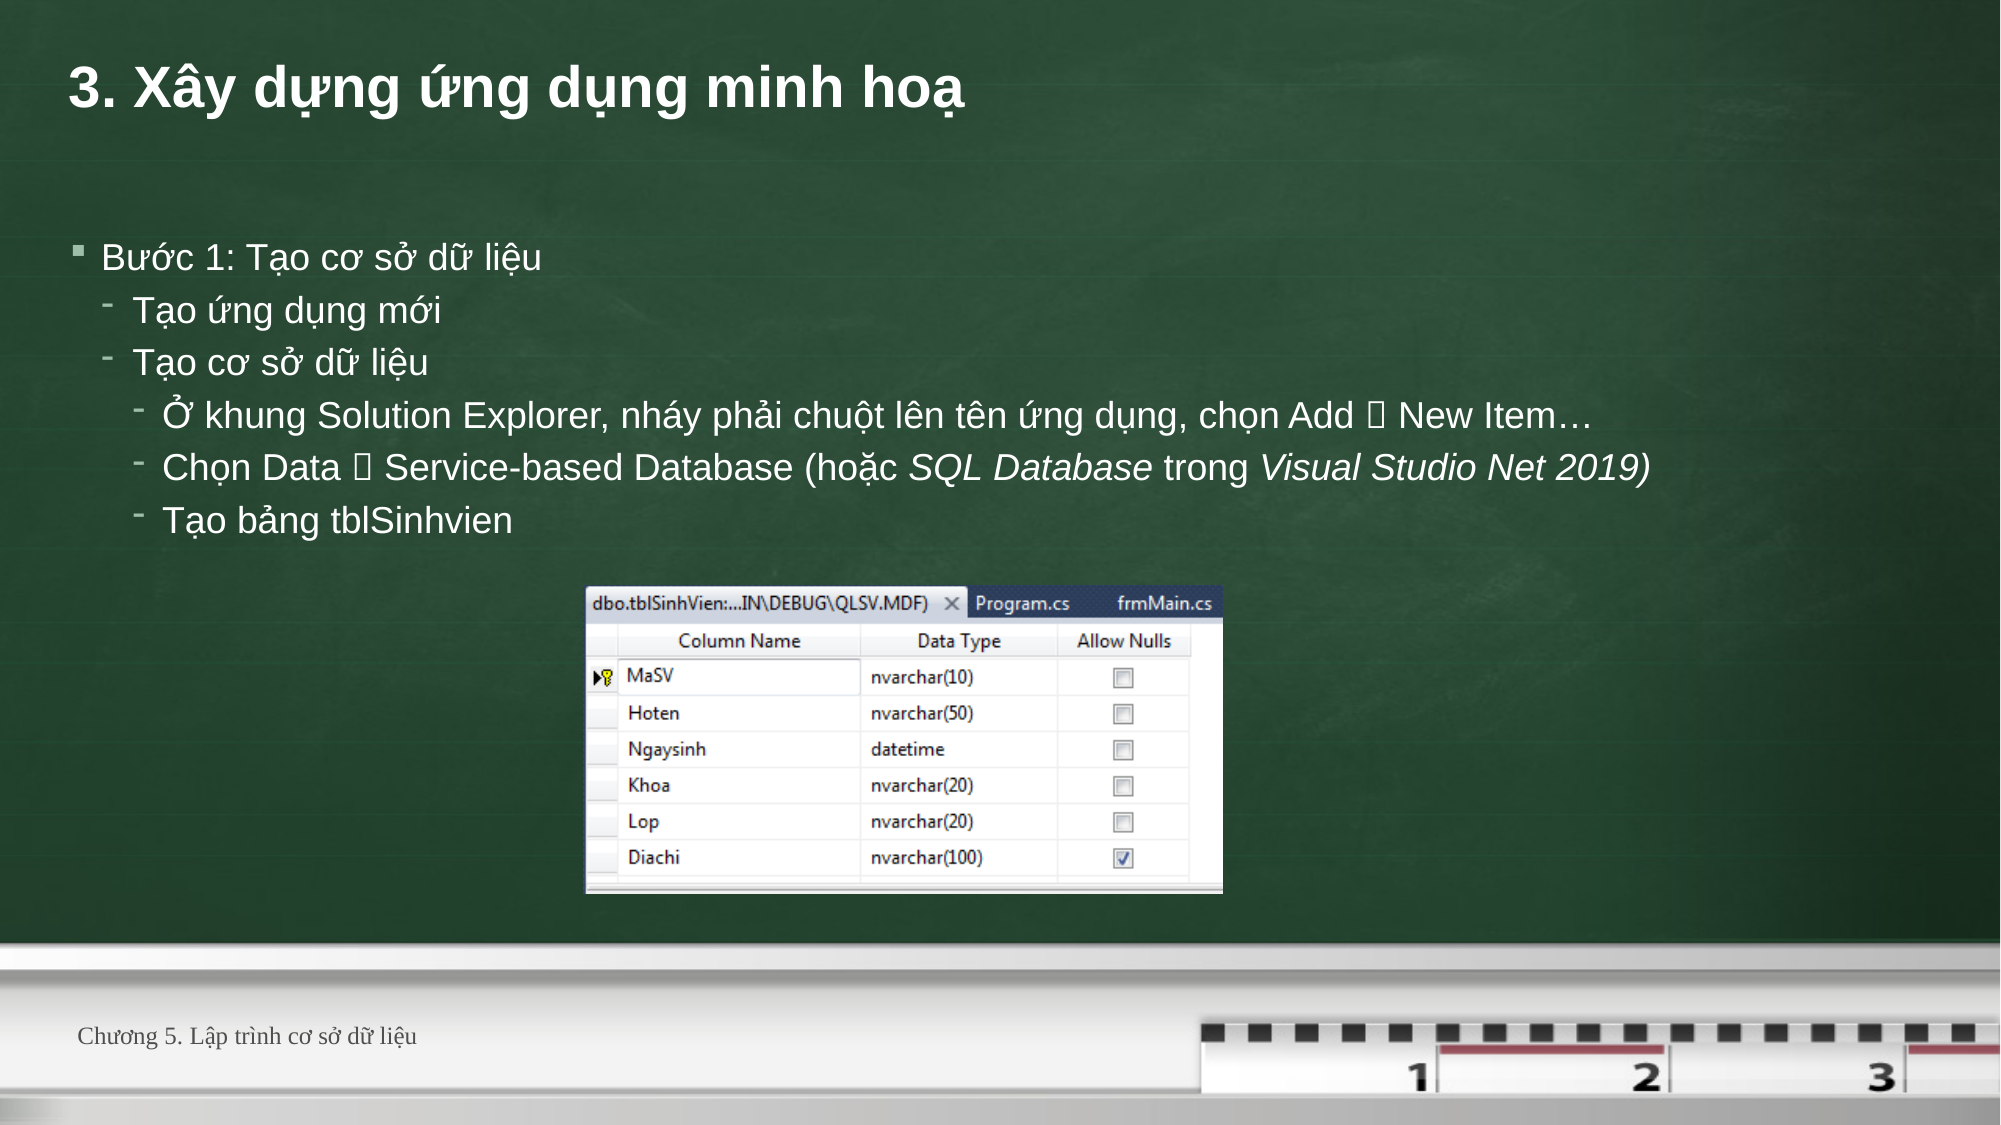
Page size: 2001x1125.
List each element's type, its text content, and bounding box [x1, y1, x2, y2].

list Bước 1: Tạo cơ sở dữ liệu Tạo ứng dụng mới Tạo cơ sở dữ liệu Ở khung Solution Explorer, nháy phải chuột lên tên ứng dụng, chọn Add  New Item… Chọn Data  Service-based Database (hoặc SQL Database trong Visual Studio Net 2019) Tạo bảng tblSinhvien [69, 225, 1935, 862]
title 3. Xây dựng ứng dụng minh hoạ [68, 40, 1932, 140]
footer Chương 5. Lập trình cơ sở dữ liệu [62, 1011, 730, 1053]
picture [0, 0, 2001, 1125]
